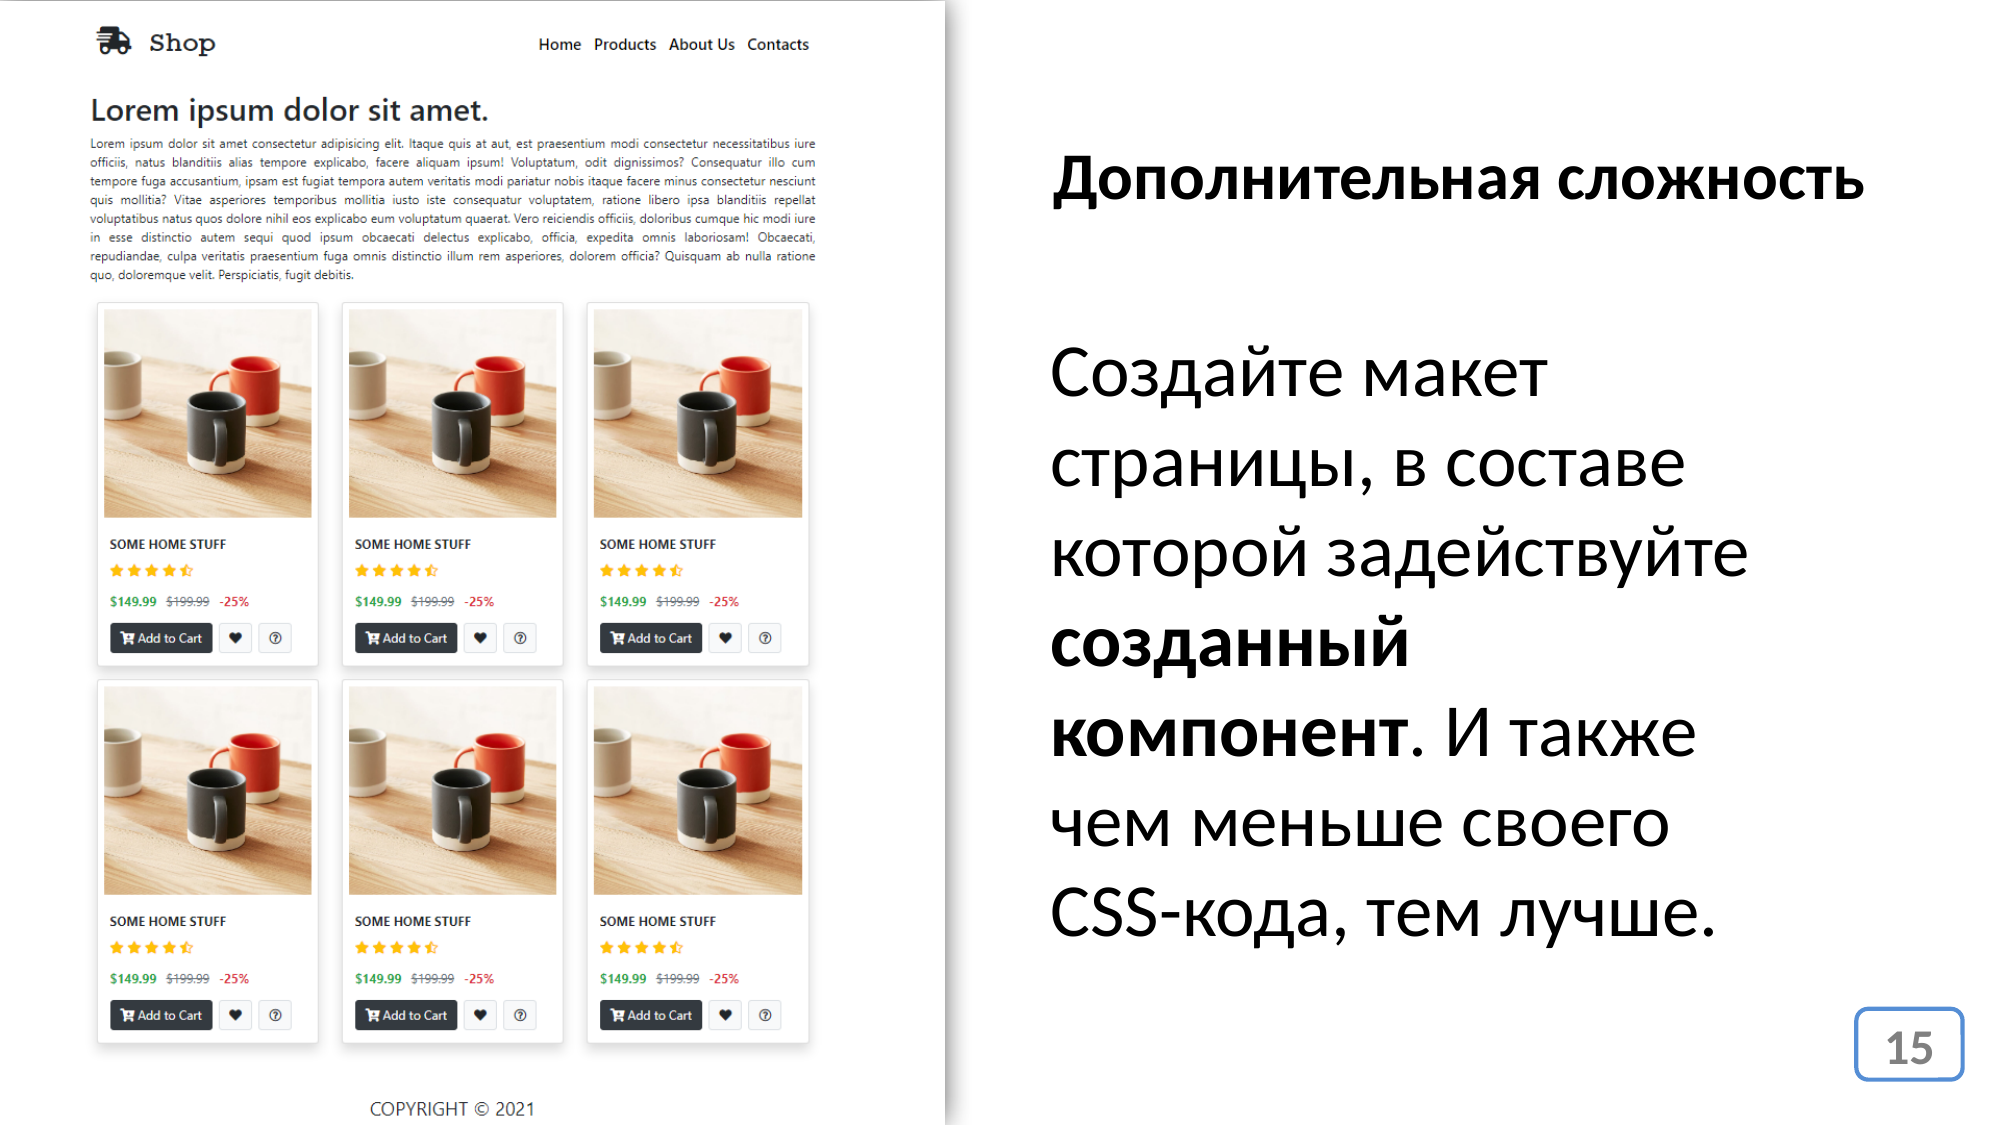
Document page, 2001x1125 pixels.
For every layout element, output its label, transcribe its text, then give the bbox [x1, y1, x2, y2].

picture [0, 1, 945, 1125]
text_box Создайте макет страницы, в составе которой задействуйте созданный компонент. И также чем меньше своего CSS-кода, тем лучше. [1035, 314, 1788, 960]
text_box Дополнительная сложность [1038, 125, 1881, 221]
text_box 15 [1854, 1006, 1965, 1082]
